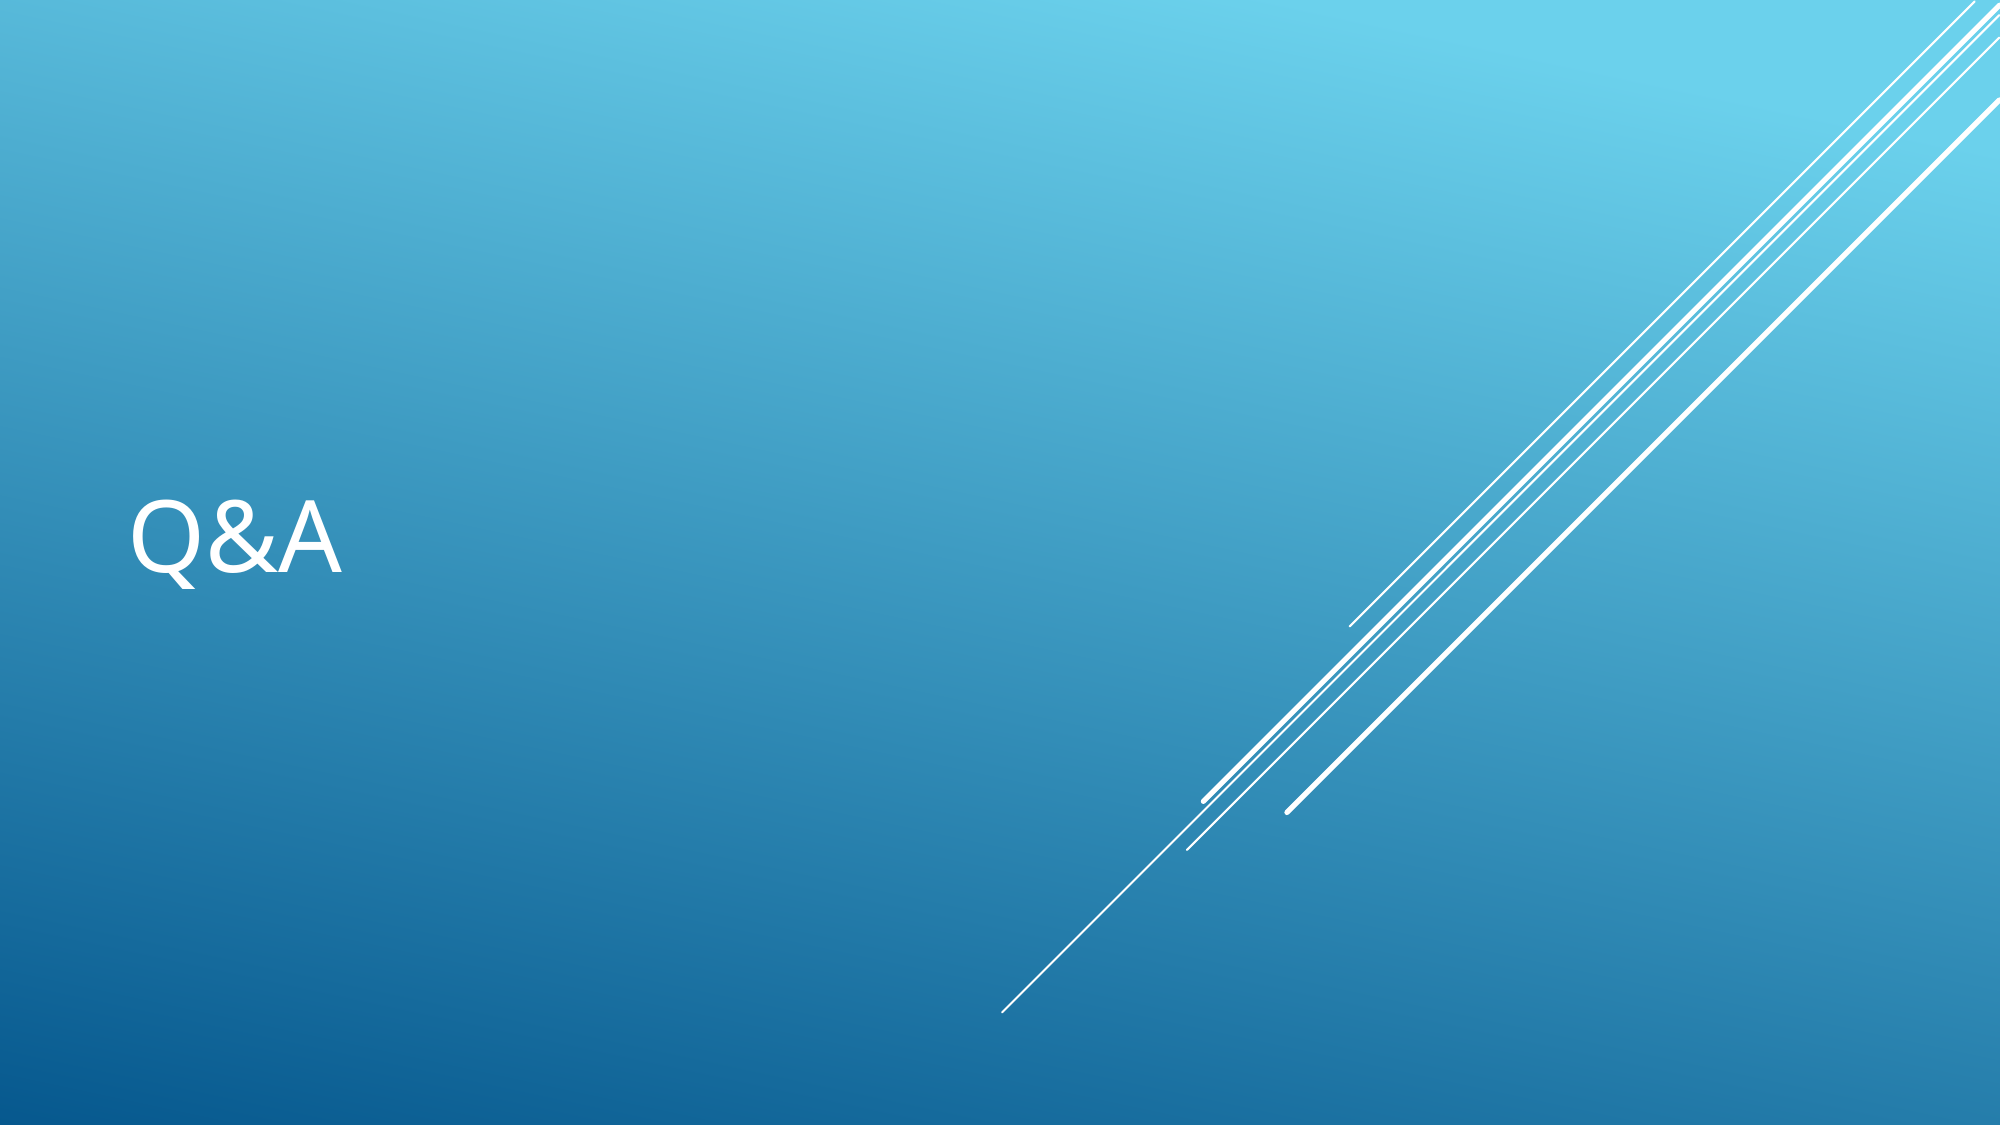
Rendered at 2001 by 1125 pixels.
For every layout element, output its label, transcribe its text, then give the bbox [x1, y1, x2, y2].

title Q&A [112, 112, 1425, 600]
